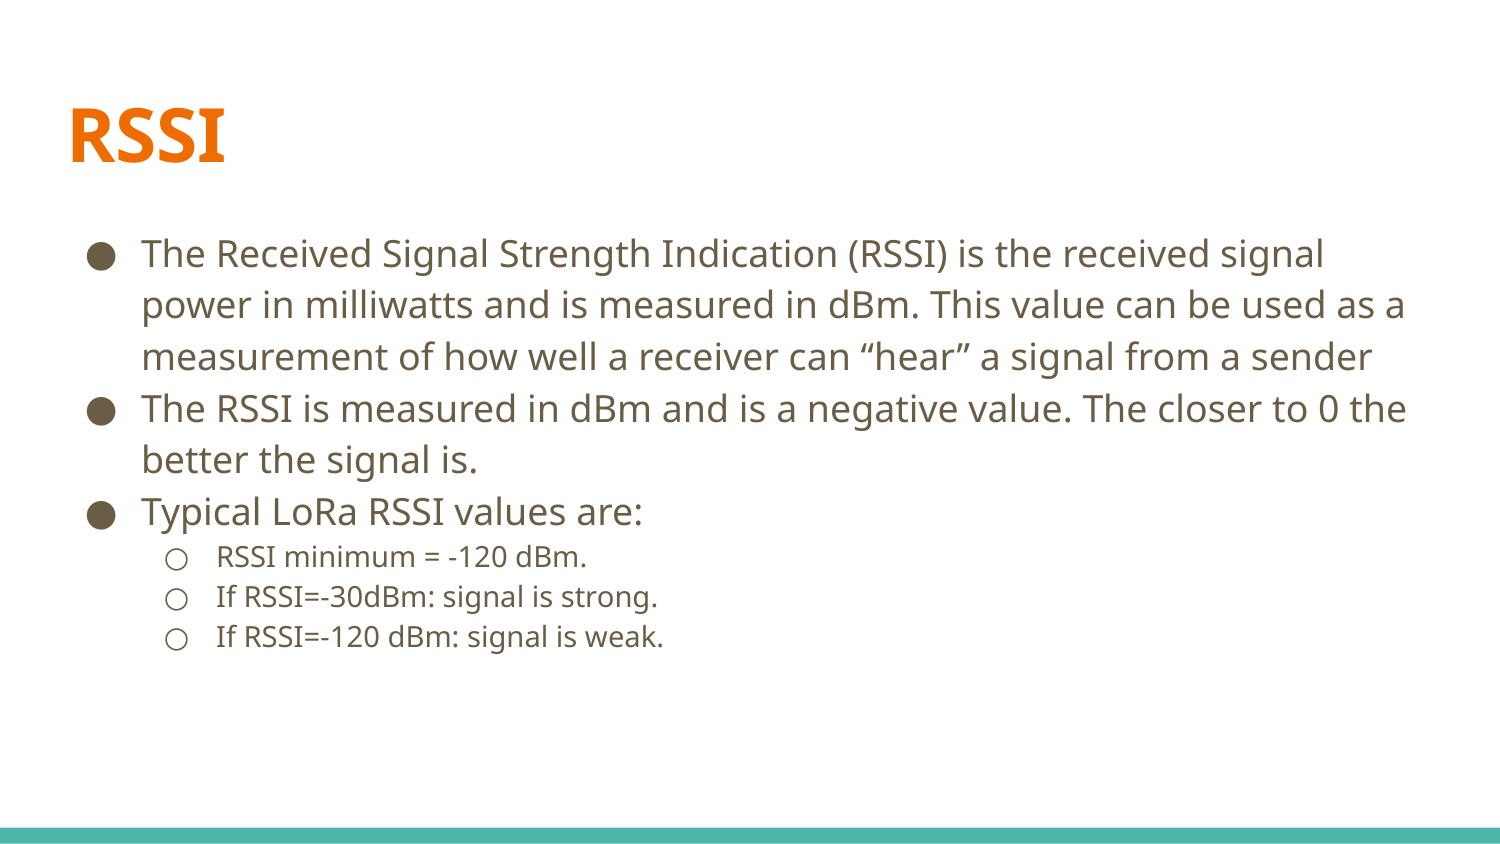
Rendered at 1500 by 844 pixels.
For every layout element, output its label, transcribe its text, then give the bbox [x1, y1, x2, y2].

list The Received Signal Strength Indication (RSSI) is the received signal power in milliwatts and is measured in dBm. This value can be used as a measurement of how well a receiver can “hear” a signal from a sender The RSSI is measured in dBm and is a negative value. The closer to 0 the better the signal is. Typical LoRa RSSI values are: RSSI minimum = -120 dBm. If RSSI=-30dBm: signal is strong. If RSSI=-120 dBm: signal is weak. [51, 207, 1449, 750]
title RSSI [51, 72, 1449, 189]
